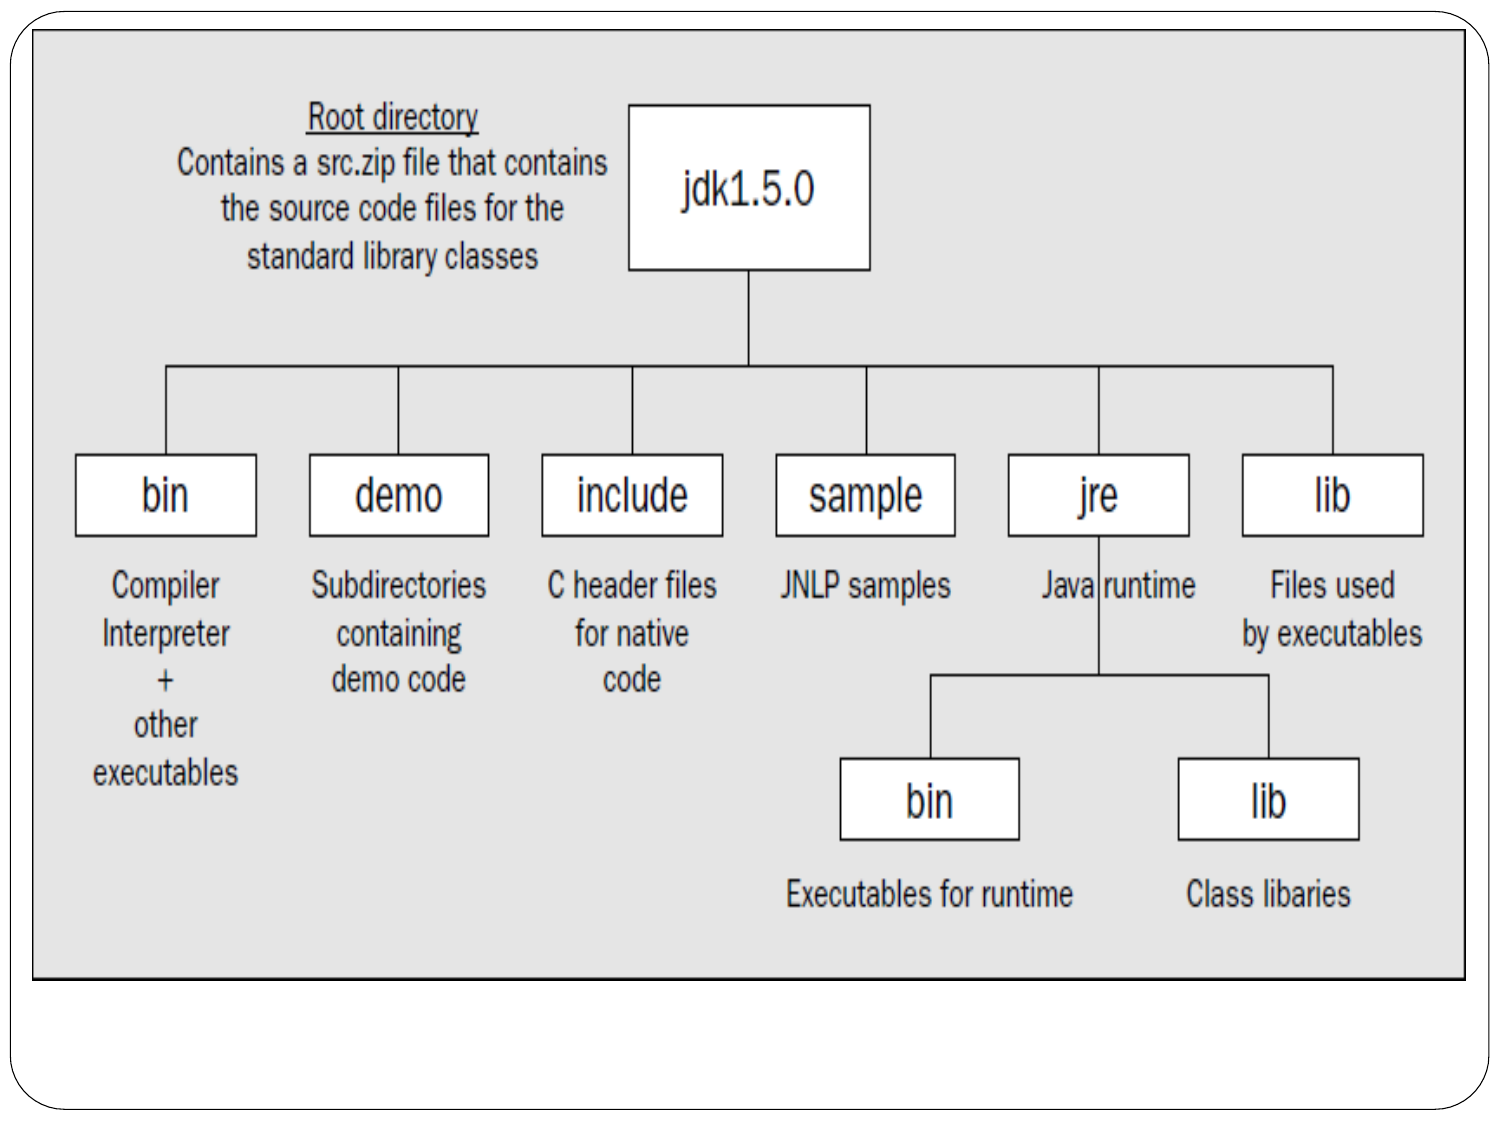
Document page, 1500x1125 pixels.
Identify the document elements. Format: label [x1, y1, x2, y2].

picture [32, 28, 1466, 981]
